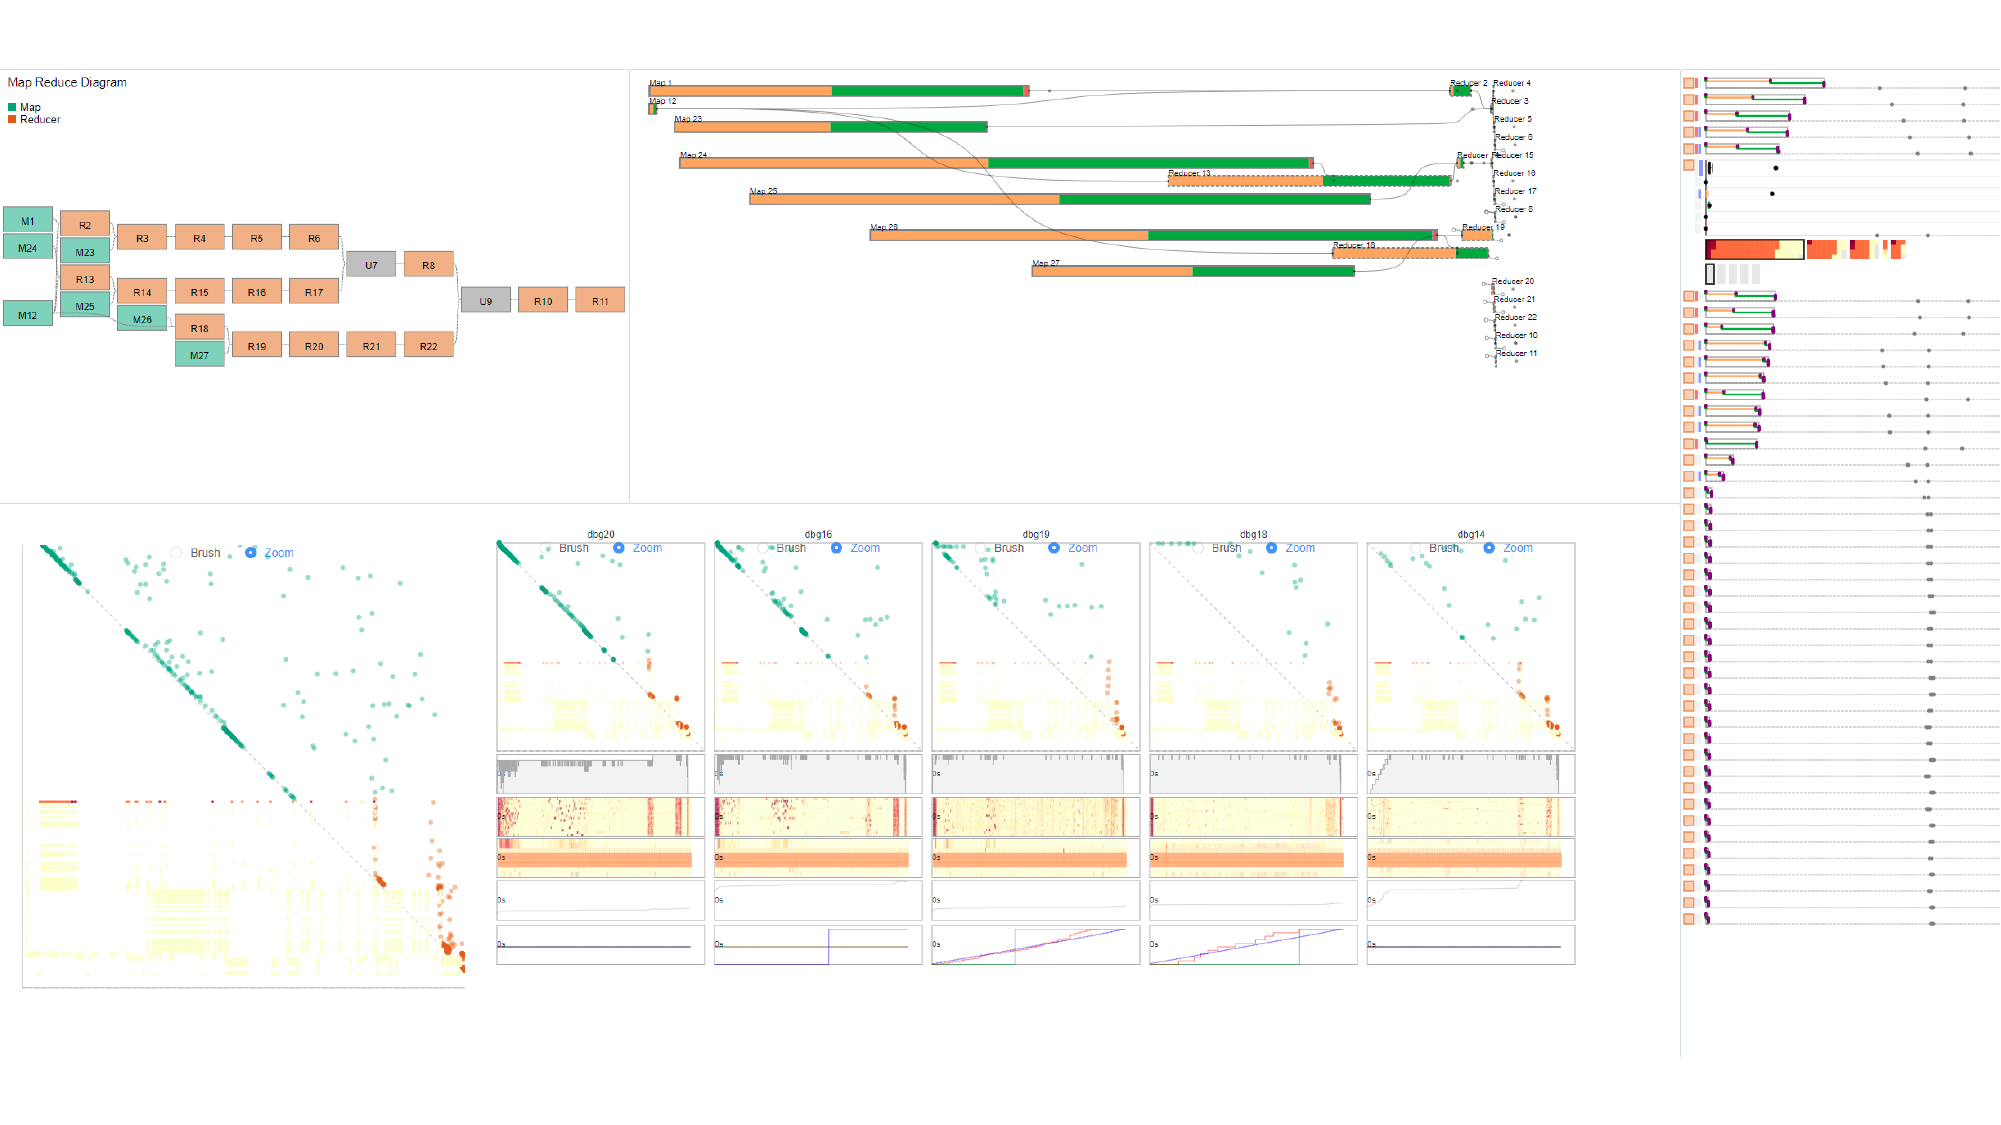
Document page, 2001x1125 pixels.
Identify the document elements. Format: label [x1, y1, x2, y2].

picture [0, 68, 2000, 1057]
